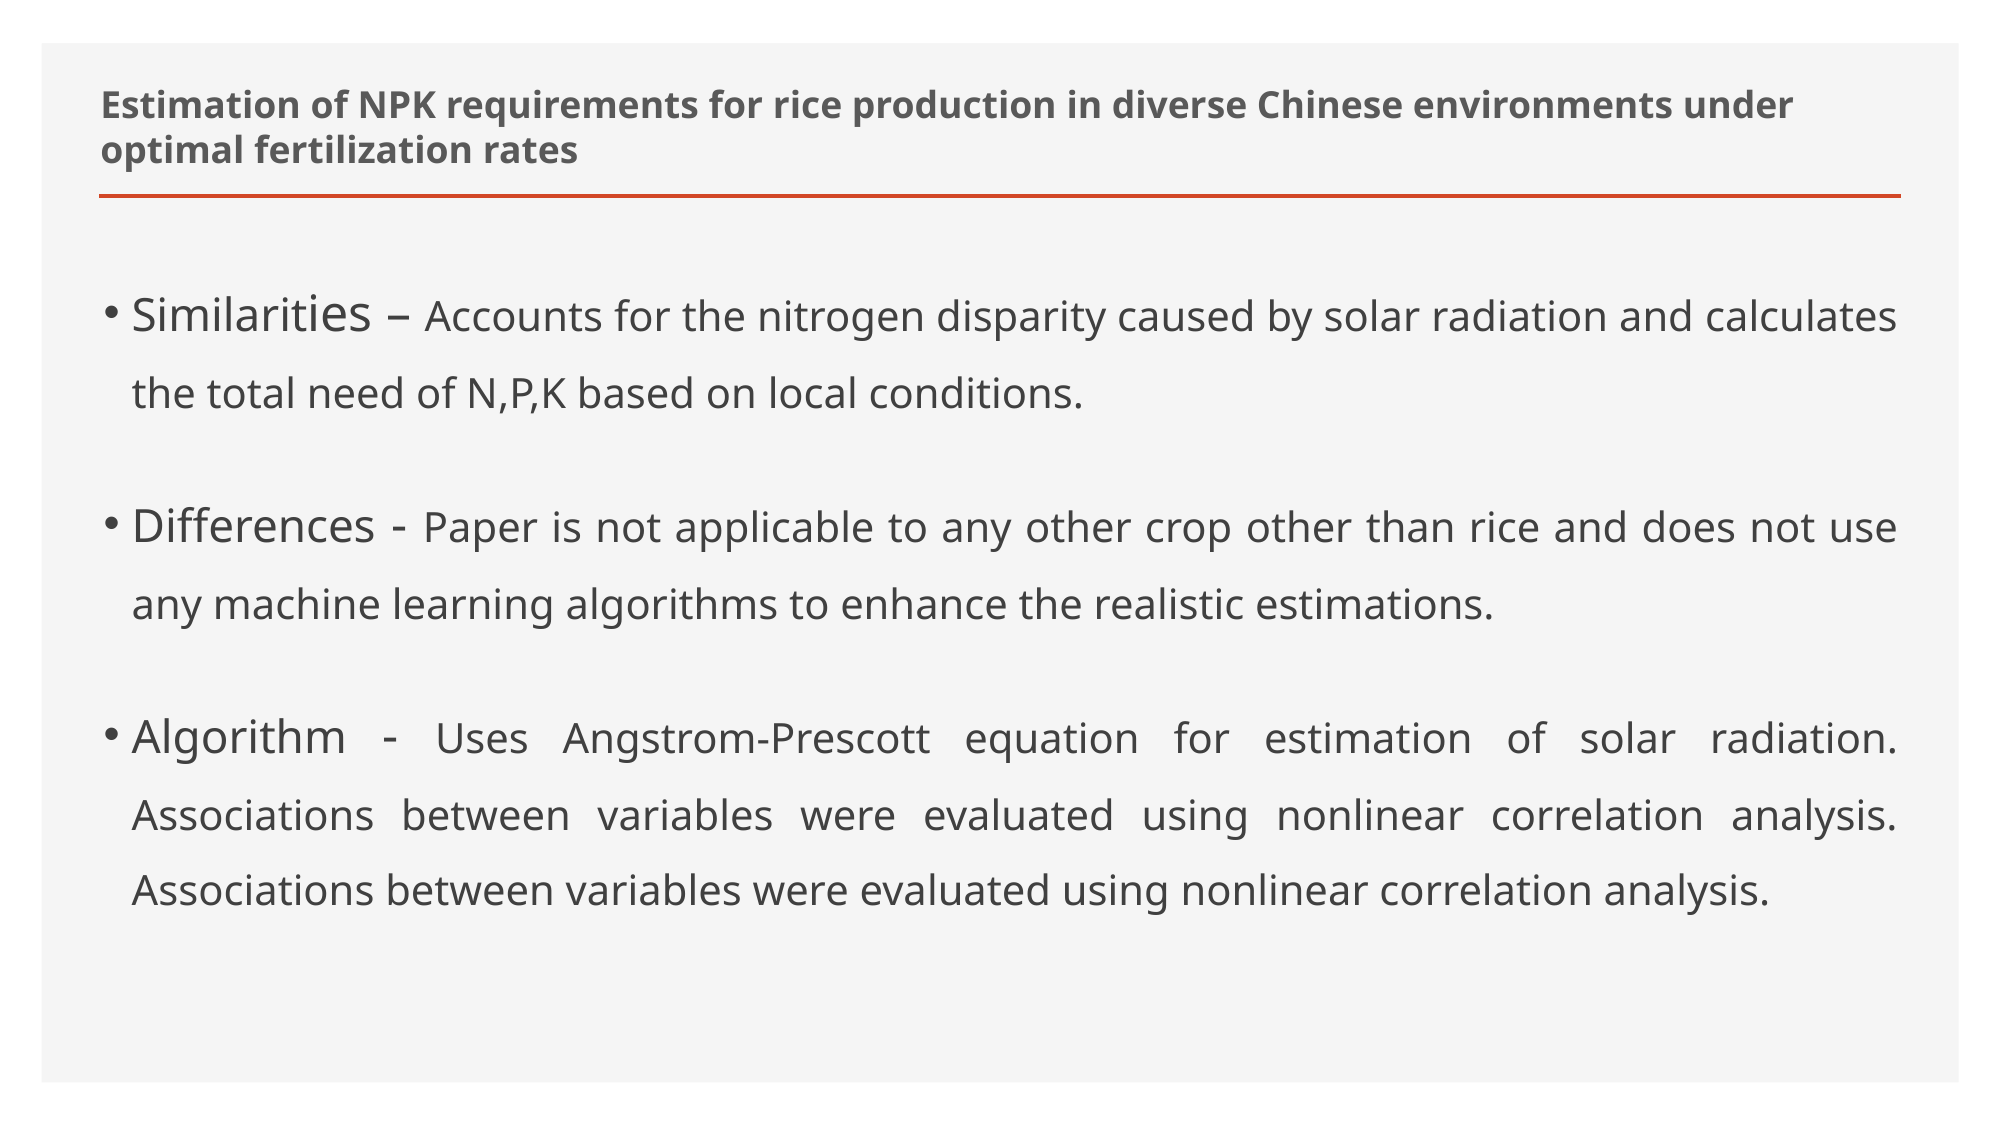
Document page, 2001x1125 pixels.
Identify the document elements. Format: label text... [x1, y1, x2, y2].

list Similarities – Accounts for the nitrogen disparity caused by solar radiation and calculates the total need of N,P,K based on local conditions. Differences - Paper is not applicable to any other crop other than rice and does not use any machine learning algorithms to enhance the realistic estimations. Algorithm - Uses Angstrom-Prescott equation for estimation of solar radiation. Associations between variables were evaluated using nonlinear correlation analysis. Associations between variables were evaluated using nonlinear correlation analysis. [88, 244, 1914, 1059]
title Estimation of NPK requirements for rice production in diverse Chinese environments under optimal fertilization rates [85, 73, 1897, 179]
